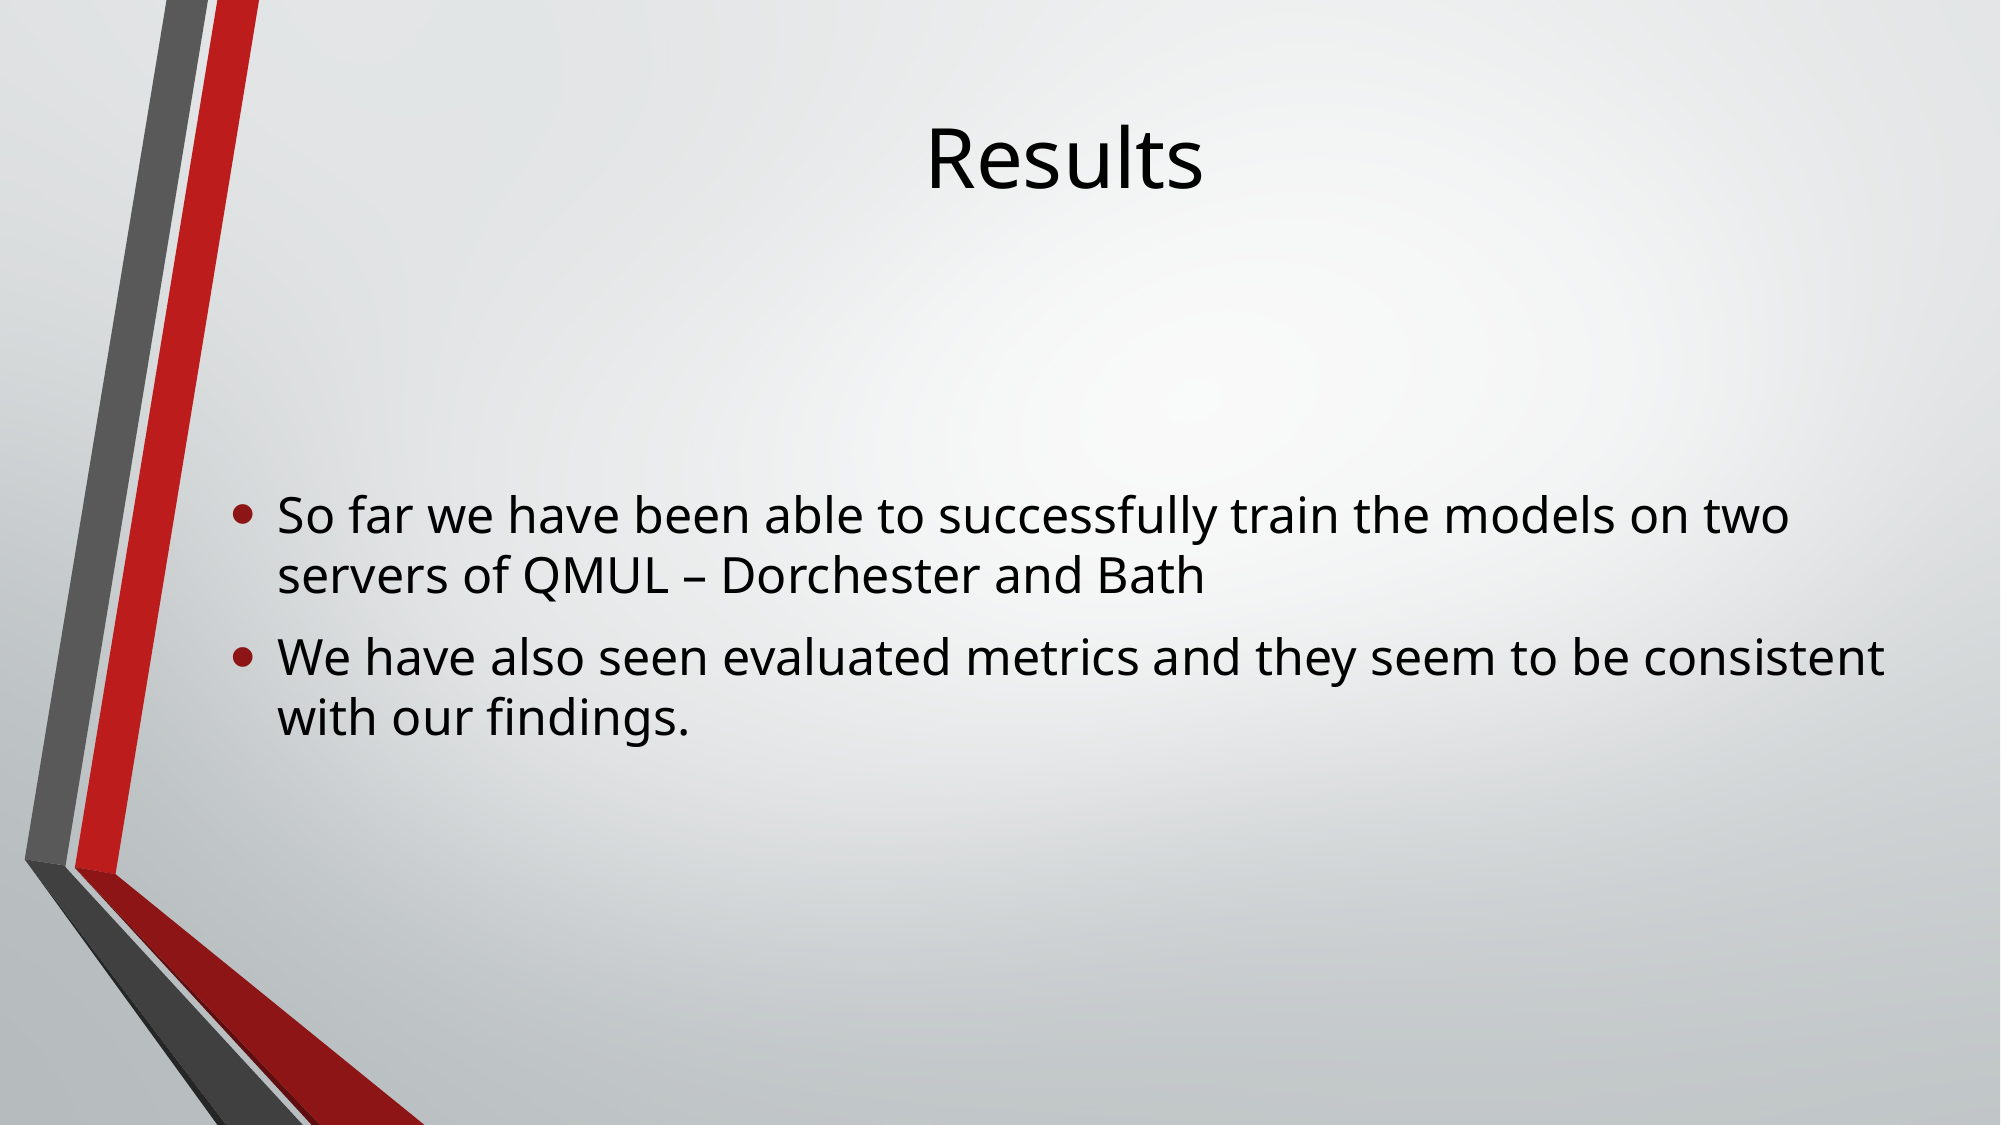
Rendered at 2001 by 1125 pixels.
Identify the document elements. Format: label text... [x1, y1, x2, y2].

title Results [243, 50, 1887, 260]
list So far we have been able to successfully train the models on two servers of QMUL – Dorchester and Bath We have also seen evaluated metrics and they seem to be consistent with our findings. [215, 260, 1976, 1052]
